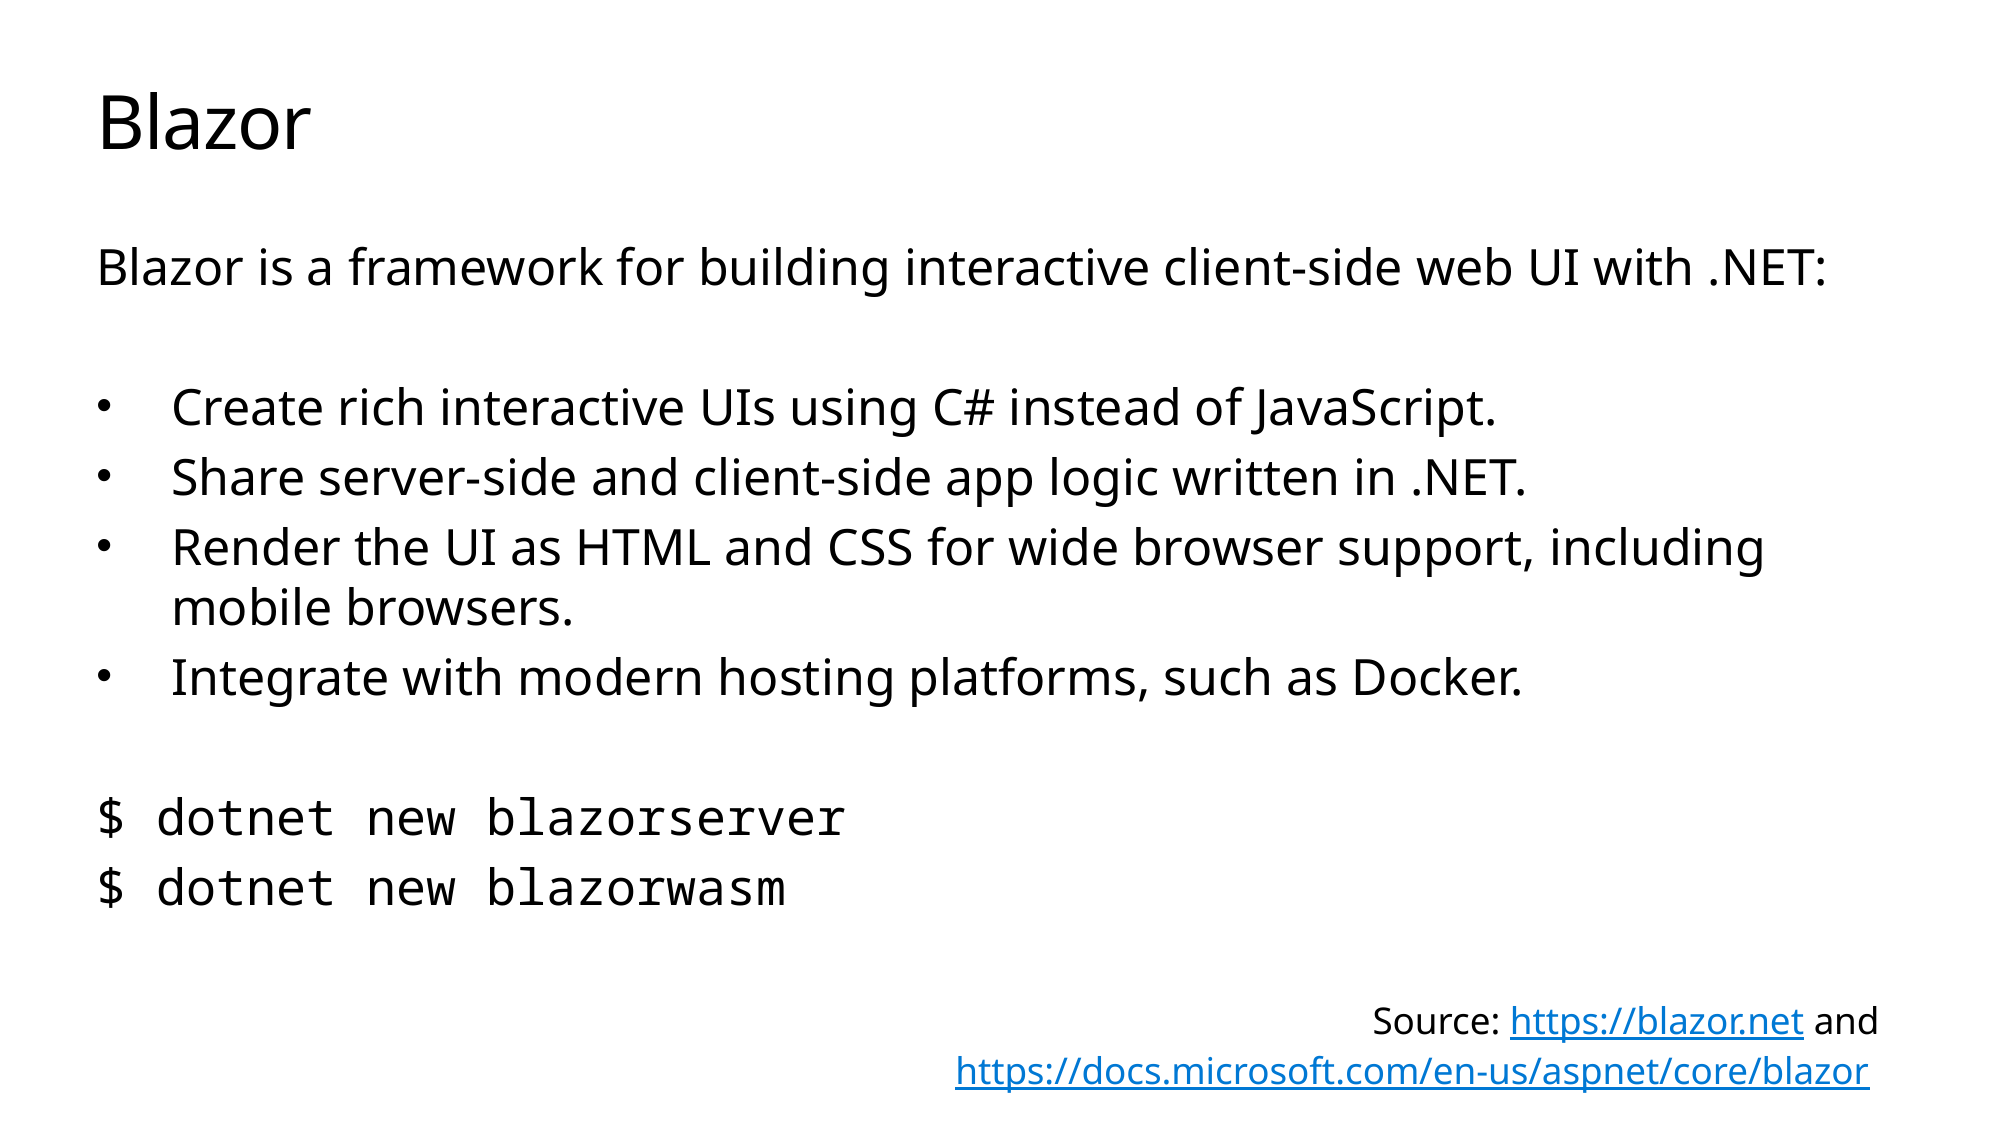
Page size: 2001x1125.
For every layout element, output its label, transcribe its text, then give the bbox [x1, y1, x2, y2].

list Blazor is a framework for building interactive client-side web UI with .NET: Create rich interactive UIs using C# instead of JavaScript. Share server-side and client-side app logic written in .NET. Render the UI as HTML and CSS for wide browser support, including mobile browsers. Integrate with modern hosting platforms, such as Docker. $ dotnet new blazorserver $ dotnet new blazorwasm [96, 235, 1904, 939]
text_box Source: https://blazor.net and https://docs.microsoft.com/en-us/aspnet/core/blazor [494, 990, 1904, 1105]
title Blazor [96, 75, 1904, 166]
